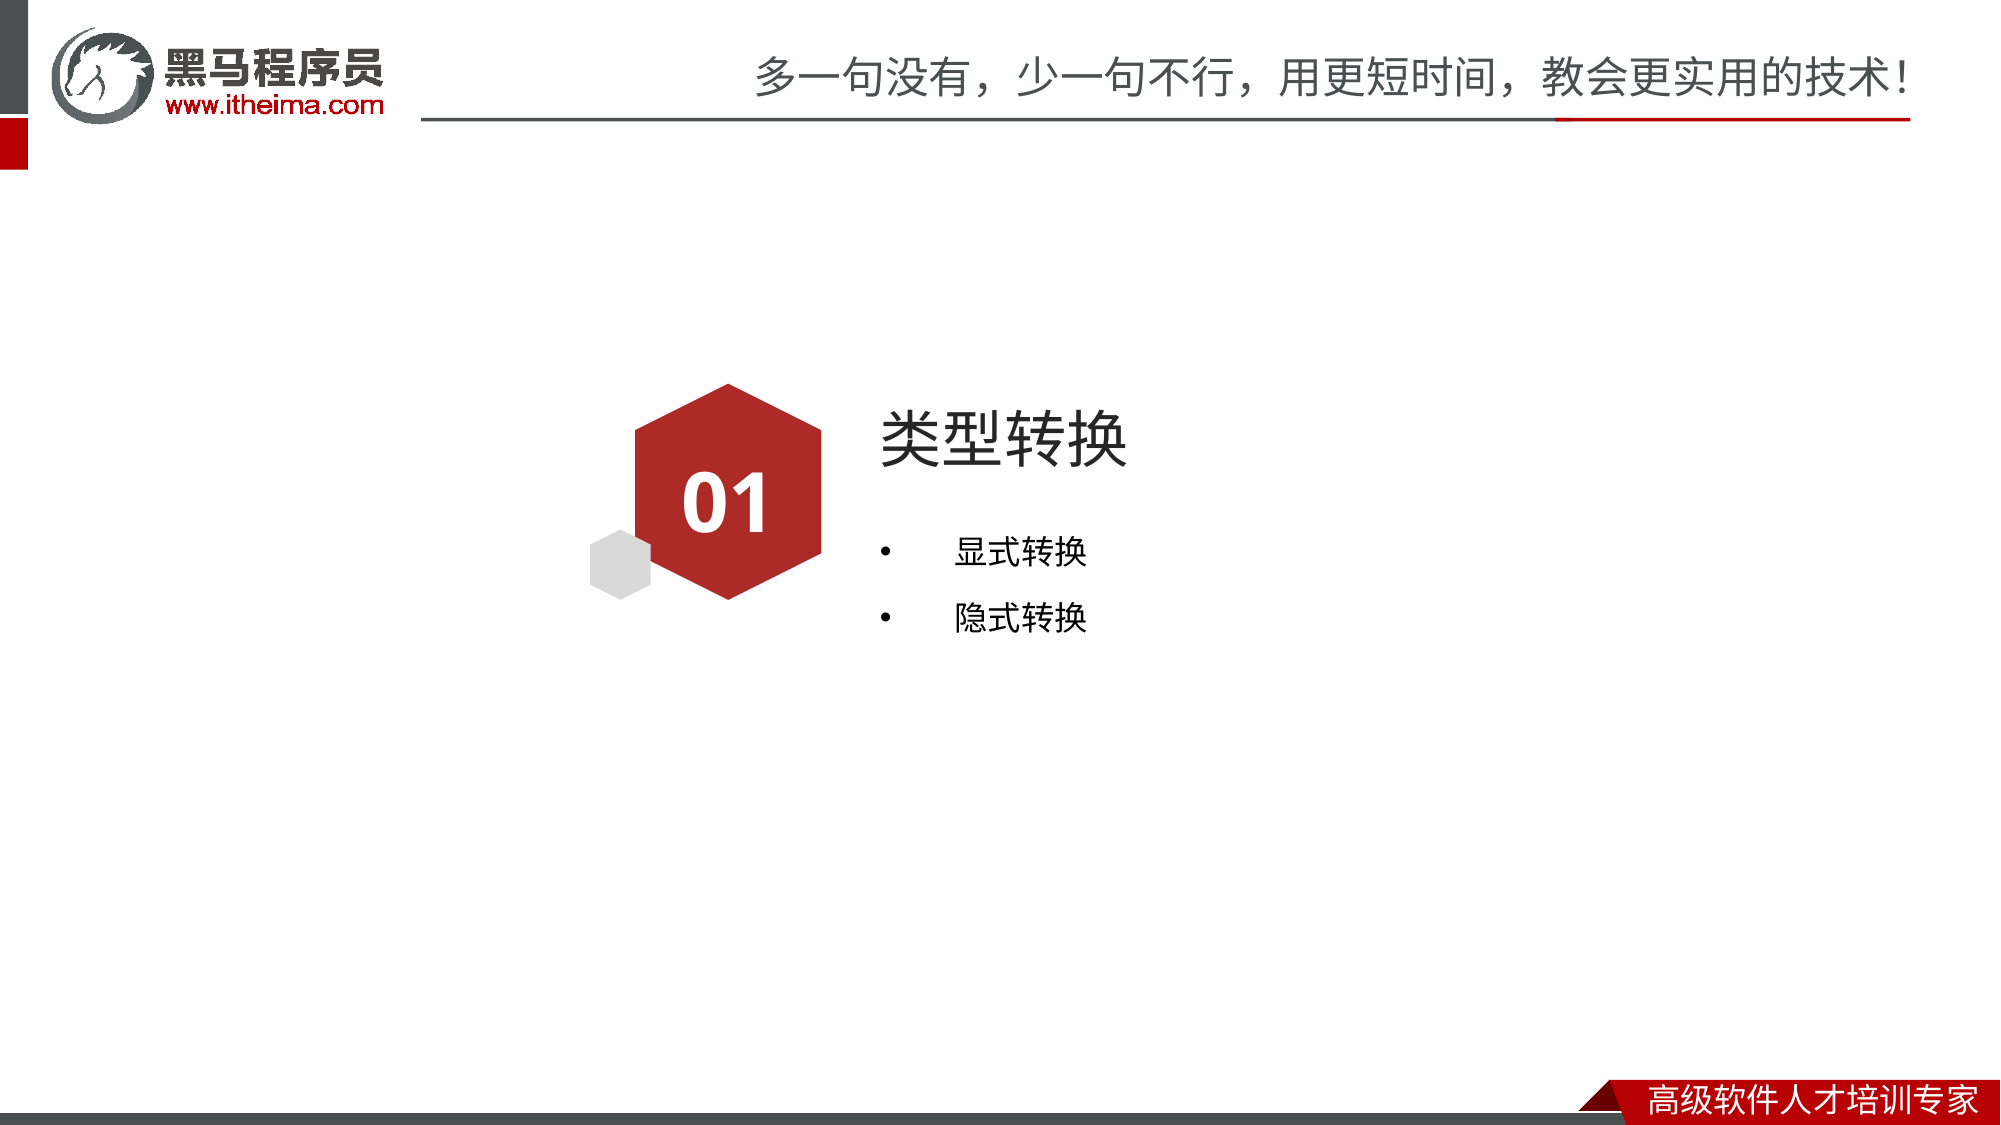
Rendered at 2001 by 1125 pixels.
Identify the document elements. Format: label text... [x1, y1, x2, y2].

list 01 [636, 404, 822, 594]
title 类型转换 [864, 393, 1969, 484]
picture [50, 26, 384, 125]
list 显式转换 隐式转换 [864, 503, 1762, 837]
